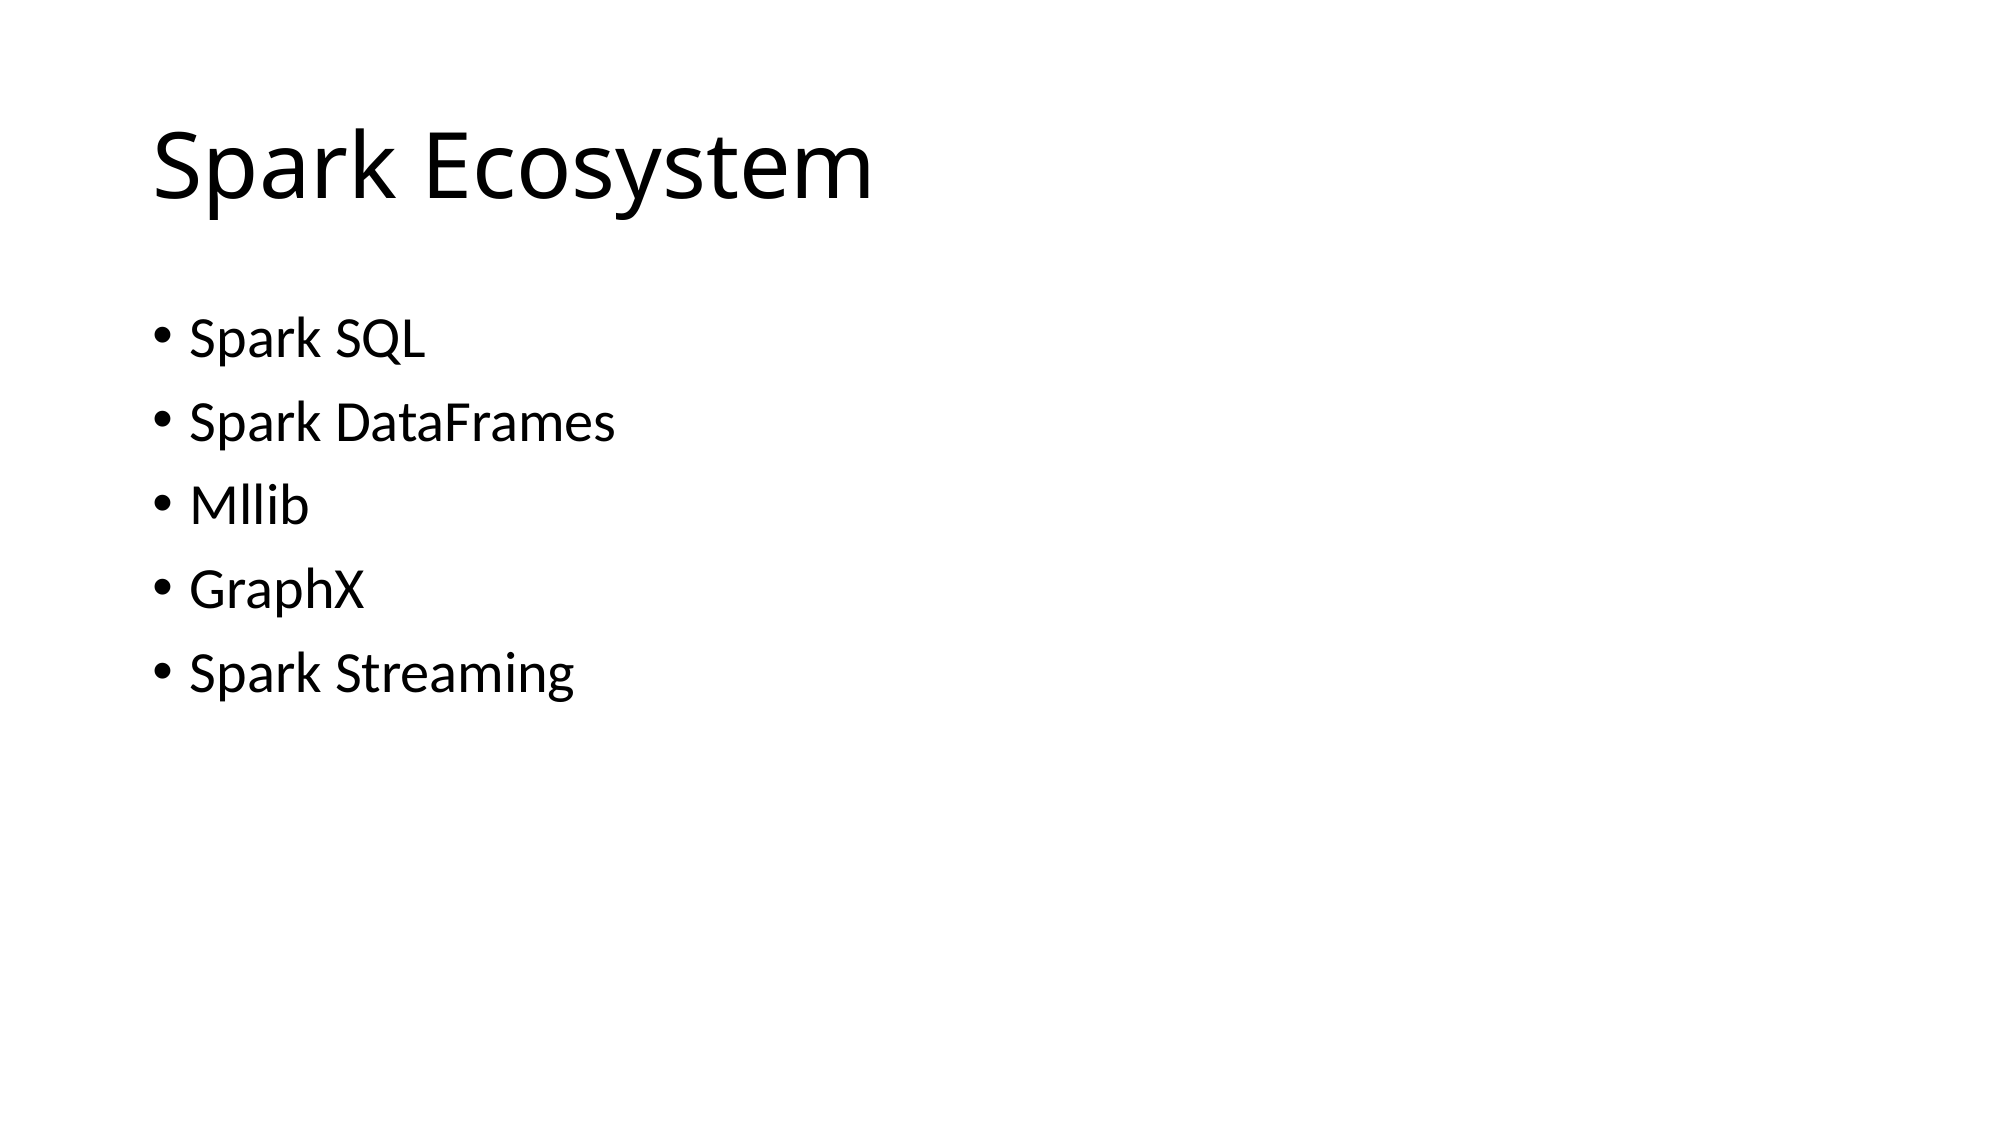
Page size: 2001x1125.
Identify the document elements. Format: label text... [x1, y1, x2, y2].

title Spark Ecosystem [137, 59, 1863, 278]
list Spark SQL Spark DataFrames Mllib GraphX Spark Streaming [137, 299, 1863, 1014]
